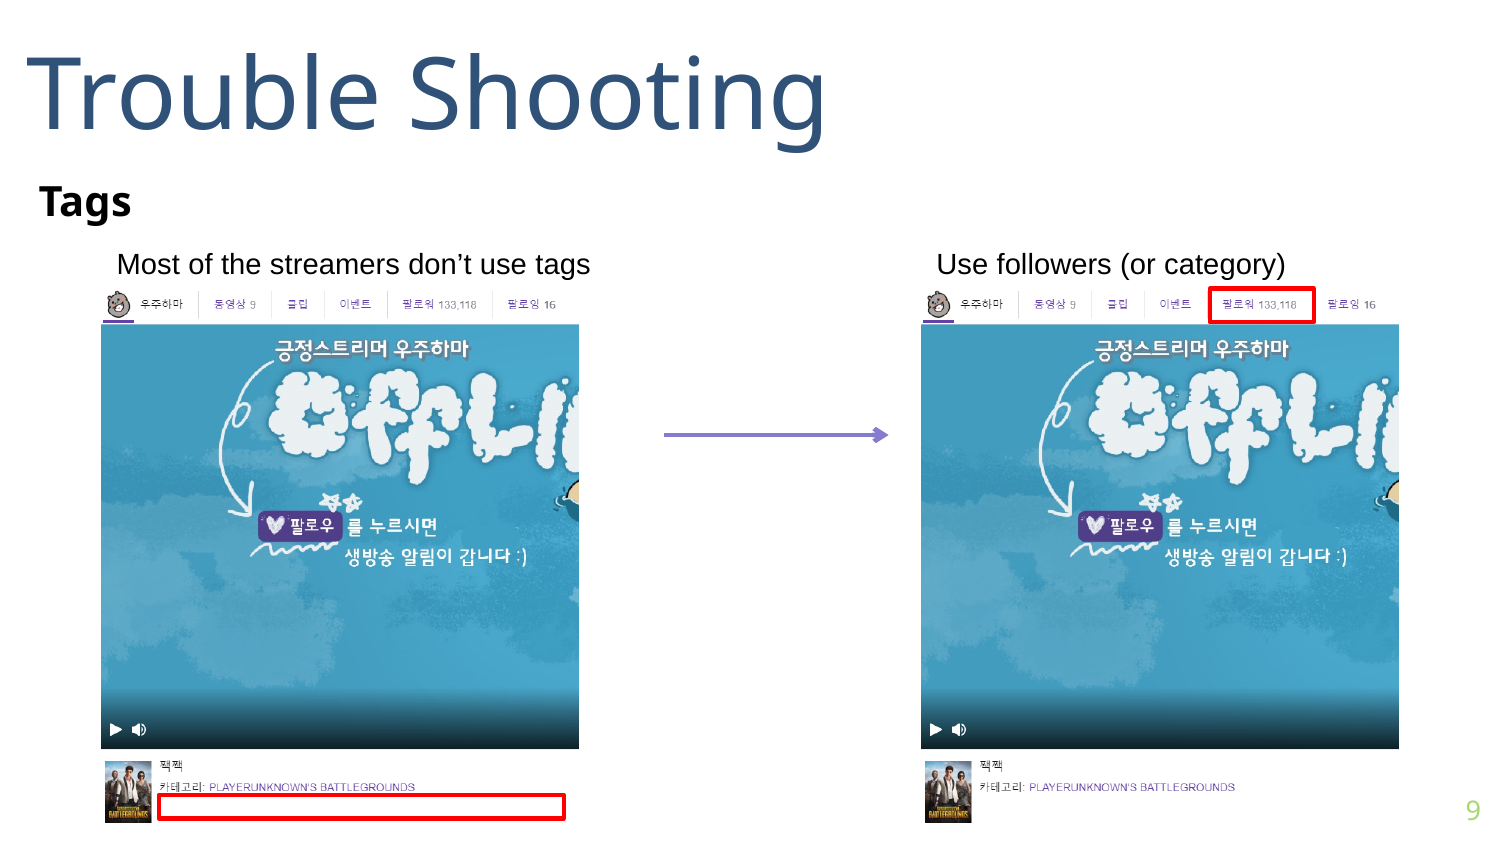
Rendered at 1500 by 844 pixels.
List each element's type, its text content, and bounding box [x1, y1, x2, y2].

text_box Trouble Shooting [26, 8, 1060, 150]
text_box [101, 237, 1399, 827]
slide_number 9 [1391, 779, 1482, 844]
text_box Tags [23, 167, 1477, 359]
